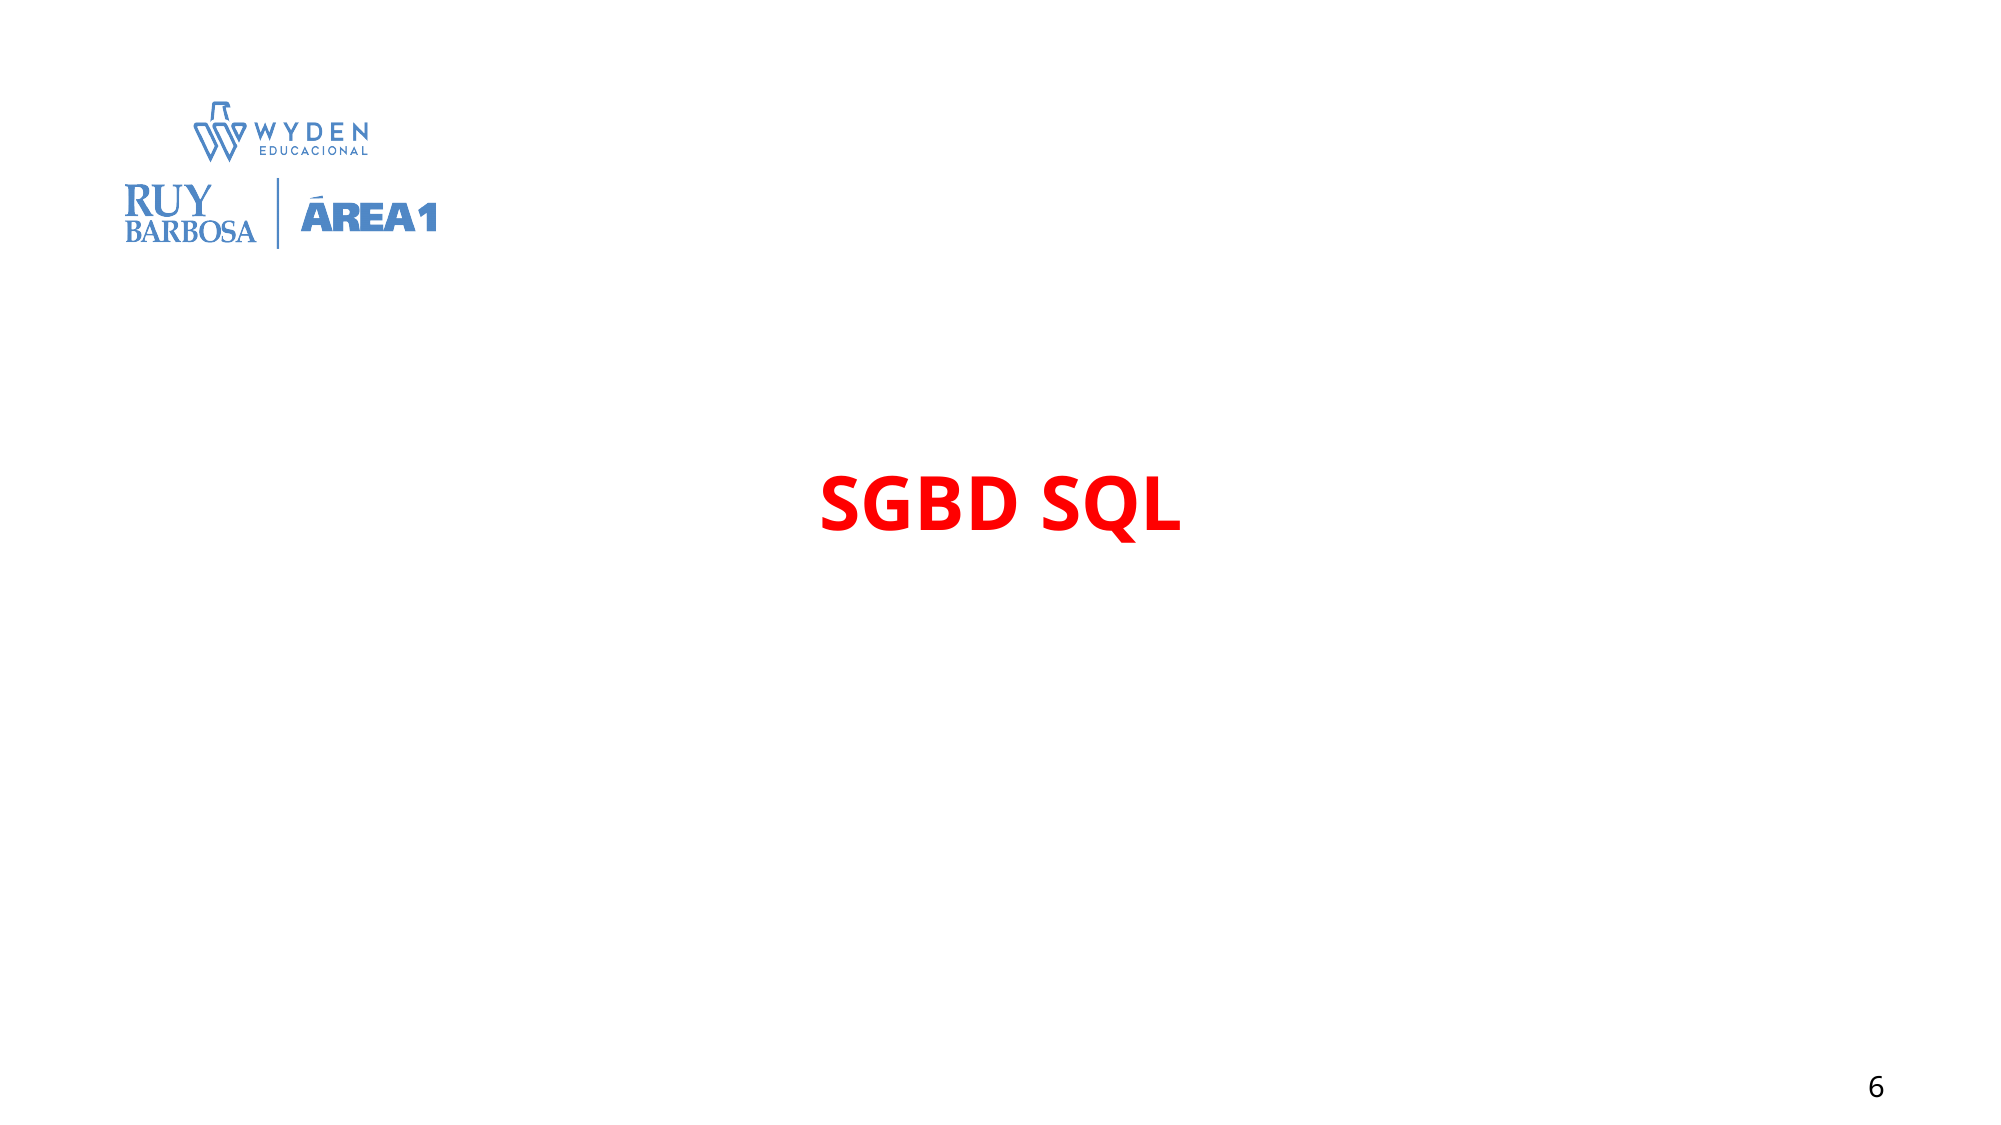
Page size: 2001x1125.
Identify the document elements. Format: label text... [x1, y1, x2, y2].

text_box ‹#› [1483, 1040, 1900, 1116]
text_box SGBD SQL [118, 448, 1885, 646]
picture [68, 37, 493, 313]
